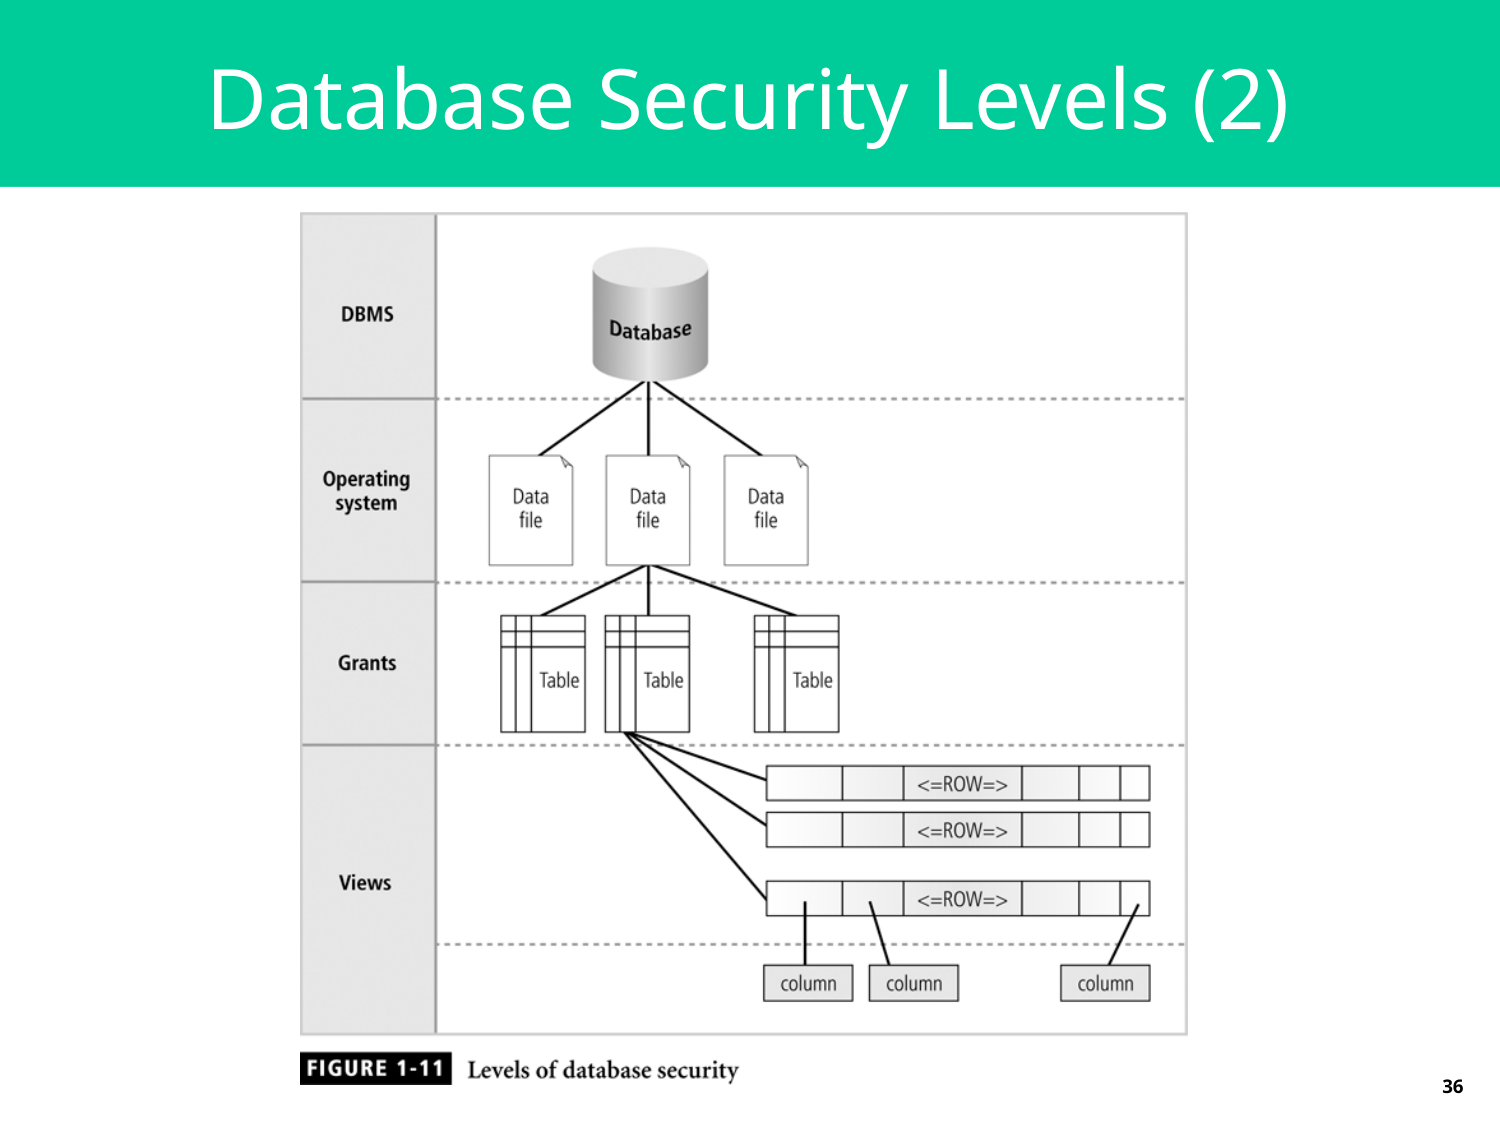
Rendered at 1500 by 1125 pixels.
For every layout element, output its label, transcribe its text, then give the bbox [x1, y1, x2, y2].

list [299, 212, 1188, 1085]
title Database Security Levels (2) [51, 8, 1446, 184]
